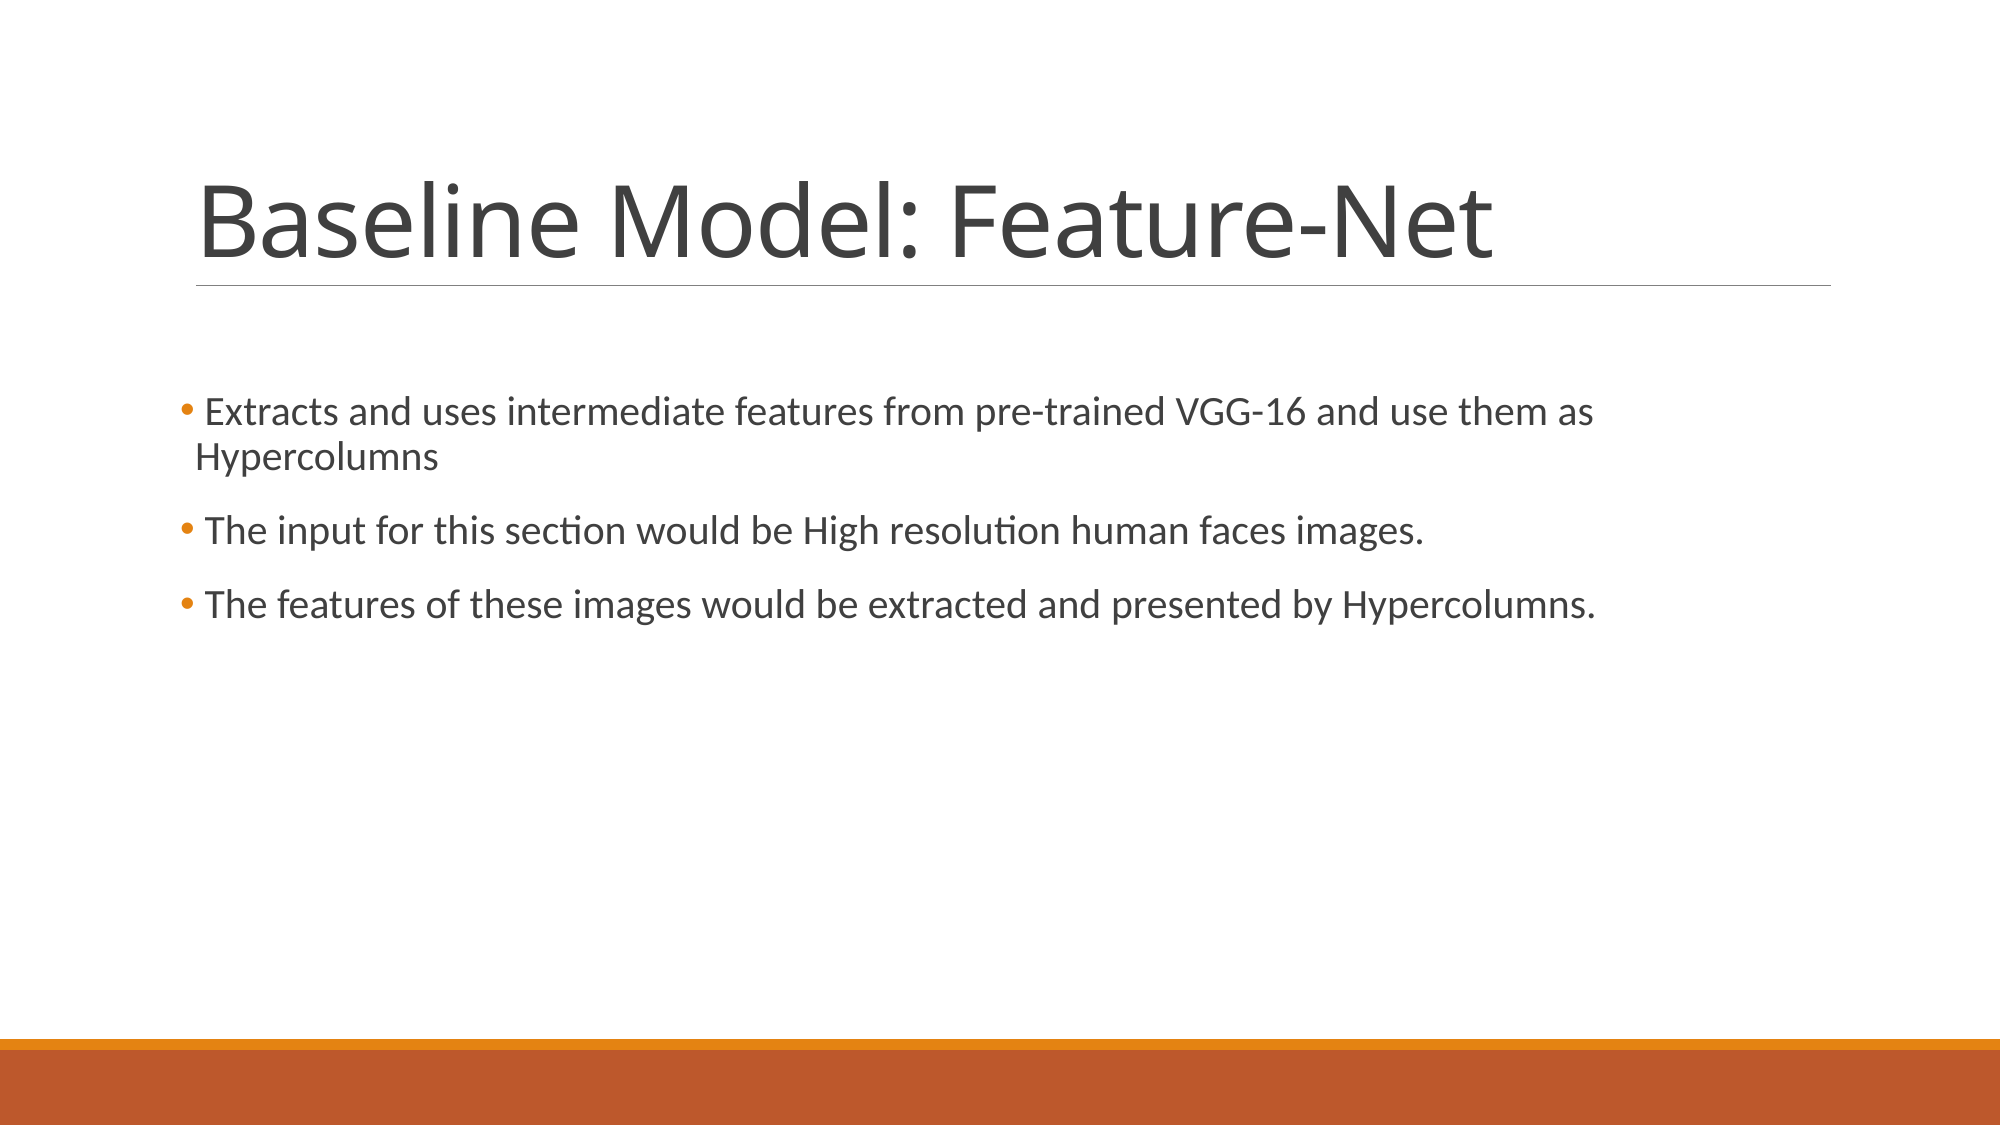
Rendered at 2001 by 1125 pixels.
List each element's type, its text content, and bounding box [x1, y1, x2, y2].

title Baseline Model: Feature-Net [180, 47, 1830, 285]
list Extracts and uses intermediate features from pre-trained VGG-16 and use them as Hypercolumns The input for this section would be High resolution human faces images. The features of these images would be extracted and presented by Hypercolumns. [180, 302, 1830, 963]
